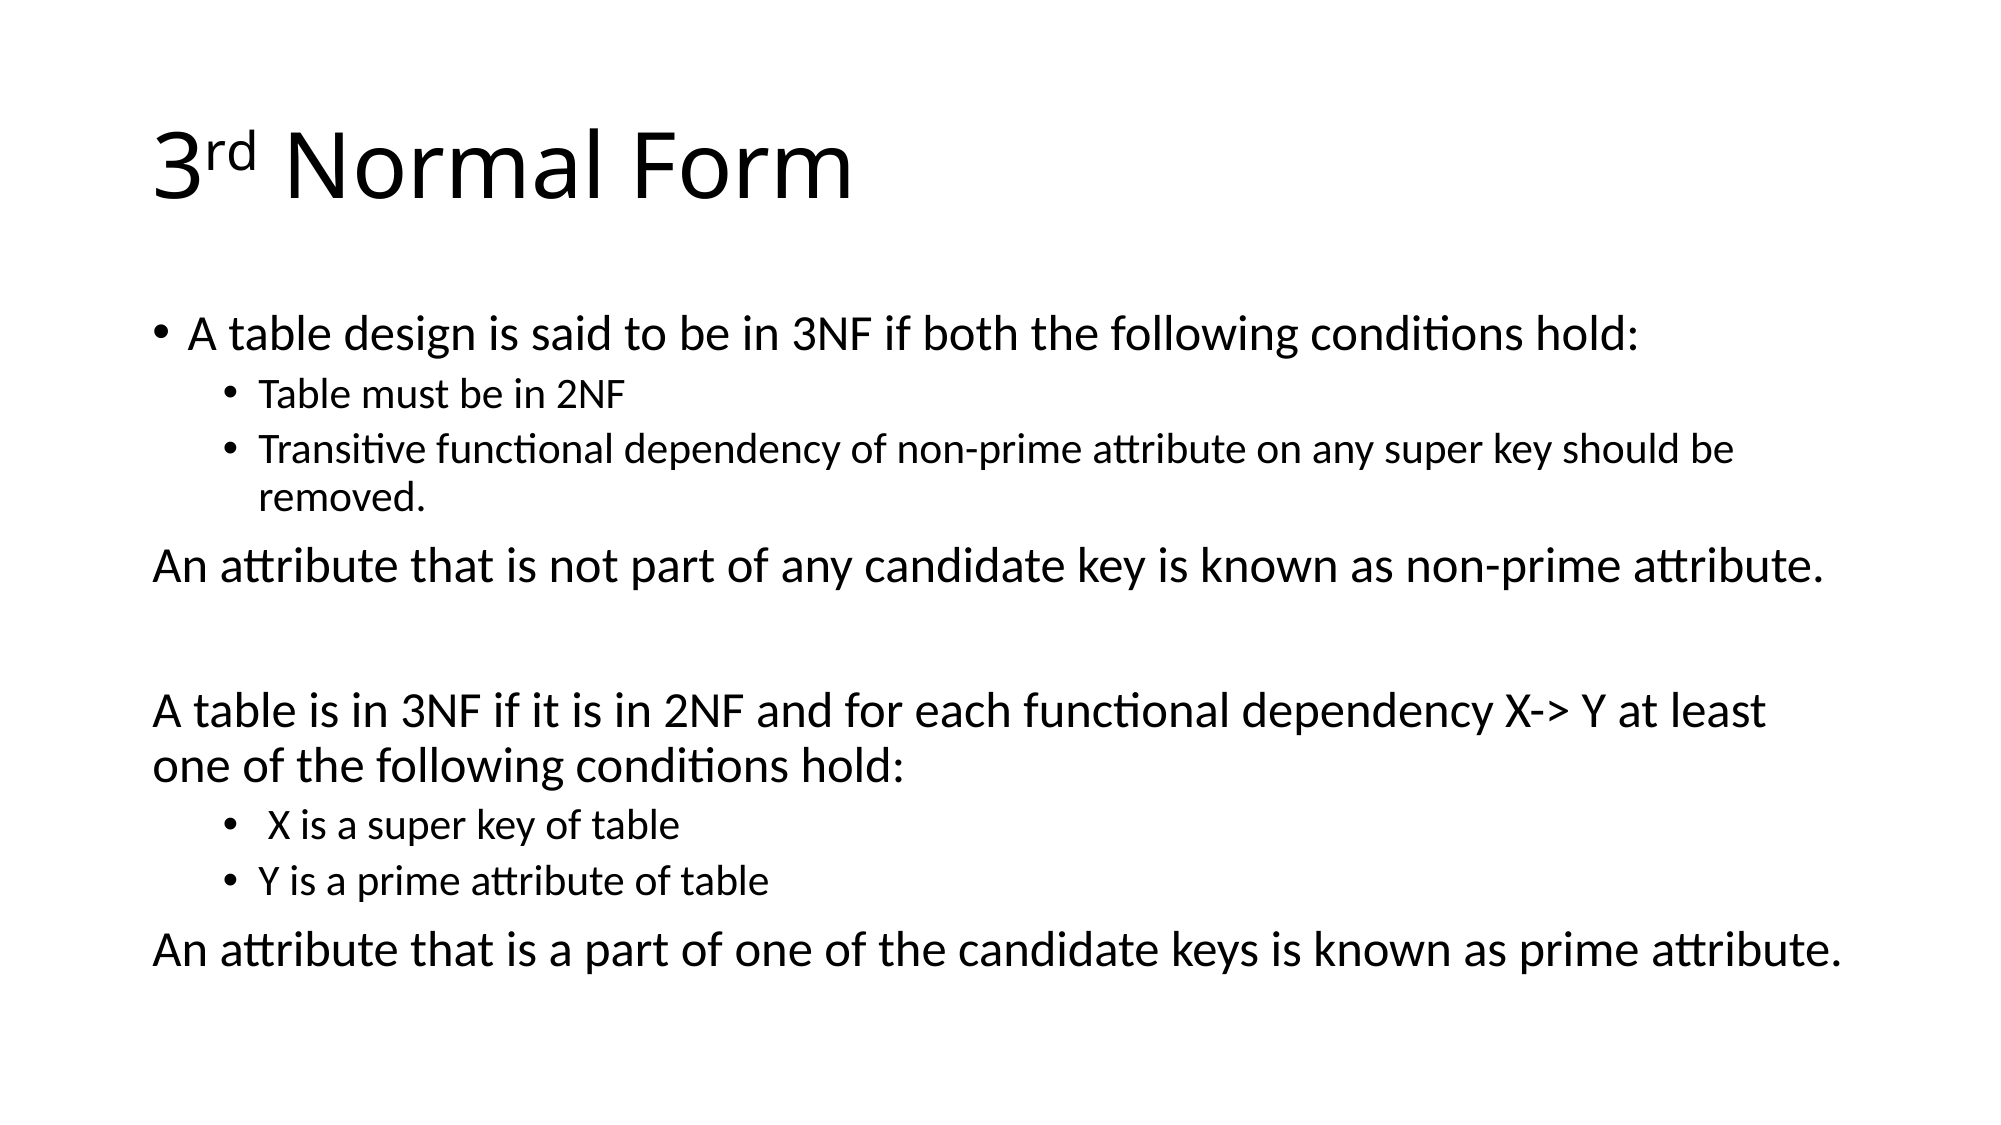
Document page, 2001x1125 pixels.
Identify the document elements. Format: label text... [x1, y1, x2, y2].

title 3rd Normal Form [137, 59, 1863, 278]
list A table design is said to be in 3NF if both the following conditions hold: Table must be in 2NF Transitive functional dependency of non-prime attribute on any super key should be removed. An attribute that is not part of any candidate key is known as non-prime attribute. A table is in 3NF if it is in 2NF and for each functional dependency X-> Y at least one of the following conditions hold: X is a super key of table Y is a prime attribute of table An attribute that is a part of one of the candidate keys is known as prime attribute. [137, 299, 1863, 1014]
